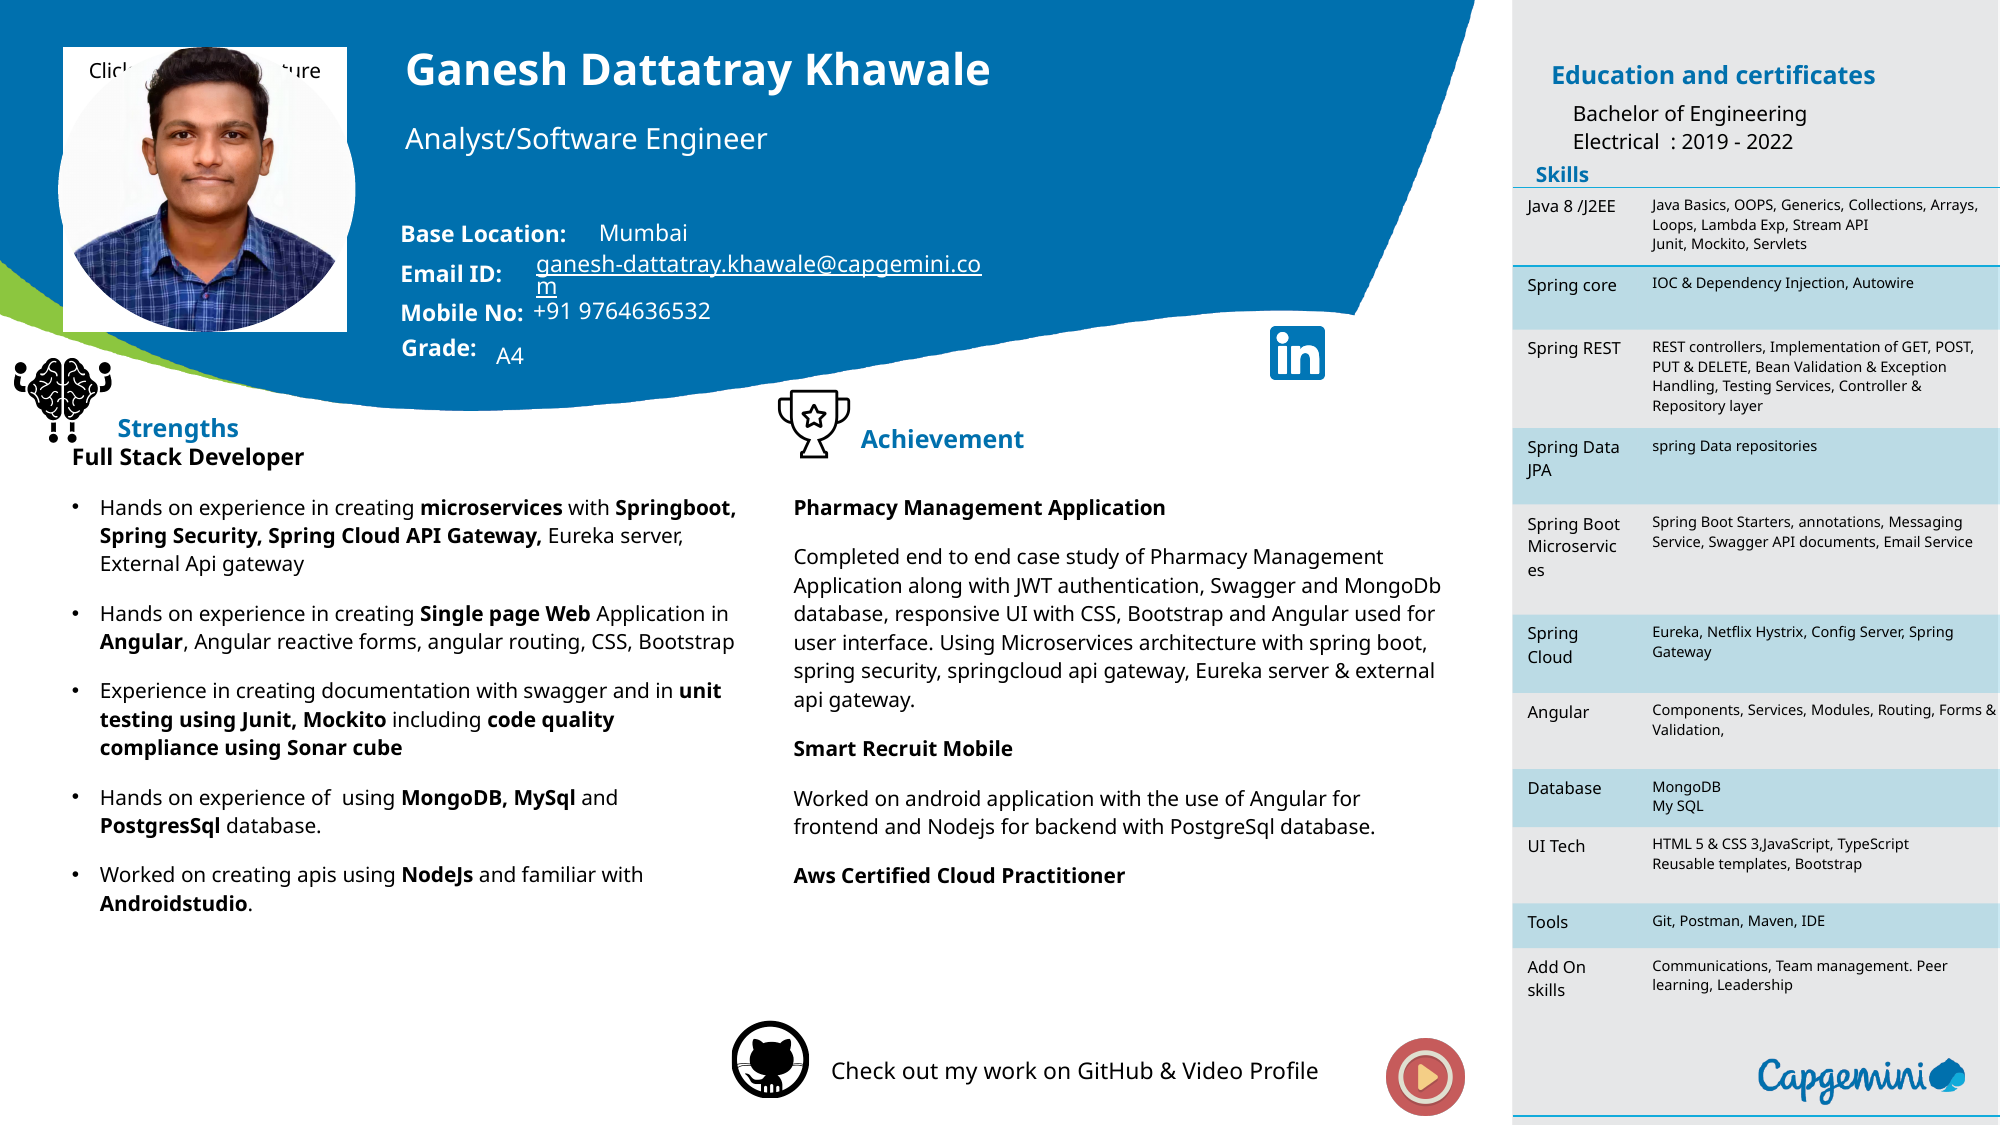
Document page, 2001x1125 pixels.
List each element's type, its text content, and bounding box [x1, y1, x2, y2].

table_cell UI Tech [1513, 827, 1637, 903]
list Full Stack Developer Hands on experience in creating microservices with Springboot, Spring Security, Spring Cloud API Gateway, Eureka server, External Api gateway Hands on experience in creating Single page Web Application in Angular, Angular reactive forms, angular routing, CSS, Bootstrap Experience in creating documentation with swagger and in unit testing using Junit, Mockito including code quality compliance using Sonar cube Hands on experience of using MongoDB, MySql and PostgresSql database. Worked on creating apis using NodeJs and familiar with Androidstudio. [71, 438, 738, 948]
list Mumbai [598, 221, 989, 249]
table_cell IOC & Dependency Injection, Autowire [1637, 267, 2000, 330]
table_cell spring Data repositories [1637, 428, 2000, 504]
table_header Java 8 /J2EE [1513, 188, 1637, 265]
table_cell Eureka, Netflix Hystrix, Config Server, Spring Gateway [1637, 615, 2000, 693]
table_cell Add On skills [1513, 948, 1637, 1115]
table_cell MongoDB My SQL [1637, 769, 2000, 827]
text_box Skills [1521, 154, 1604, 194]
table_cell Components, Services, Modules, Routing, Forms & Validation, [1637, 693, 2000, 769]
list Ganesh Dattatray Khawale [404, 47, 1426, 98]
text_box A4 [496, 323, 887, 378]
table_cell HTML 5 & CSS 3,JavaScript, TypeScript Reusable templates, Bootstrap [1637, 827, 2000, 903]
text_box Check out my work on GitHub & Video Profile [816, 1049, 1376, 1092]
table_cell Spring Data JPA [1513, 428, 1637, 504]
table_cell Git, Postman, Maven, IDE [1637, 903, 2000, 948]
text_box Bachelor of Engineering Electrical : 2019 - 2022 [1558, 89, 1956, 162]
list Analyst/Software Engineer [404, 109, 1399, 162]
list Pharmacy Management Application Completed end to end case study of Pharmacy Management Application along with JWT authentication, Swagger and MongoDb database, responsive UI with CSS, Bootstrap and Angular used for user interface. Using Microservices architecture with spring boot, spring security, springcloud api gateway, Eureka server & external api gateway. Smart Recruit Mobile Worked on android application with the use of Angular for frontend and Nodejs for backend with PostgreSql database. Aws Certified Cloud Practitioner [793, 491, 1451, 966]
table_cell Spring Boot Starters, annotations, Messaging Service, Swagger API documents, Email Service [1637, 504, 2000, 615]
list ganesh-dattatray.khawale@capgemini.com [536, 249, 1003, 304]
picture [0, 0, 1998, 1125]
table_header Java Basics, OOPS, Generics, Collections, Arrays, Loops, Lambda Exp, Stream API Junit, Mockito, Servlets [1637, 188, 2000, 265]
table_cell Spring Cloud [1513, 615, 1637, 693]
list +91 9764636532 [533, 300, 925, 355]
table_cell Angular [1513, 693, 1637, 769]
table_cell Spring REST [1513, 330, 1637, 428]
table_cell Spring core [1513, 267, 1637, 330]
table_cell Tools [1513, 903, 1637, 948]
table_cell Database [1513, 769, 1637, 827]
table_cell Communications, Team management. Peer learning, Leadership [1637, 948, 2000, 1115]
table_cell Spring Boot Microservices [1513, 504, 1637, 615]
table_cell REST controllers, Implementation of GET, POST, PUT & DELETE, Bean Validation & Exception Handling, Testing Services, Controller & Repository layer [1637, 330, 2000, 428]
